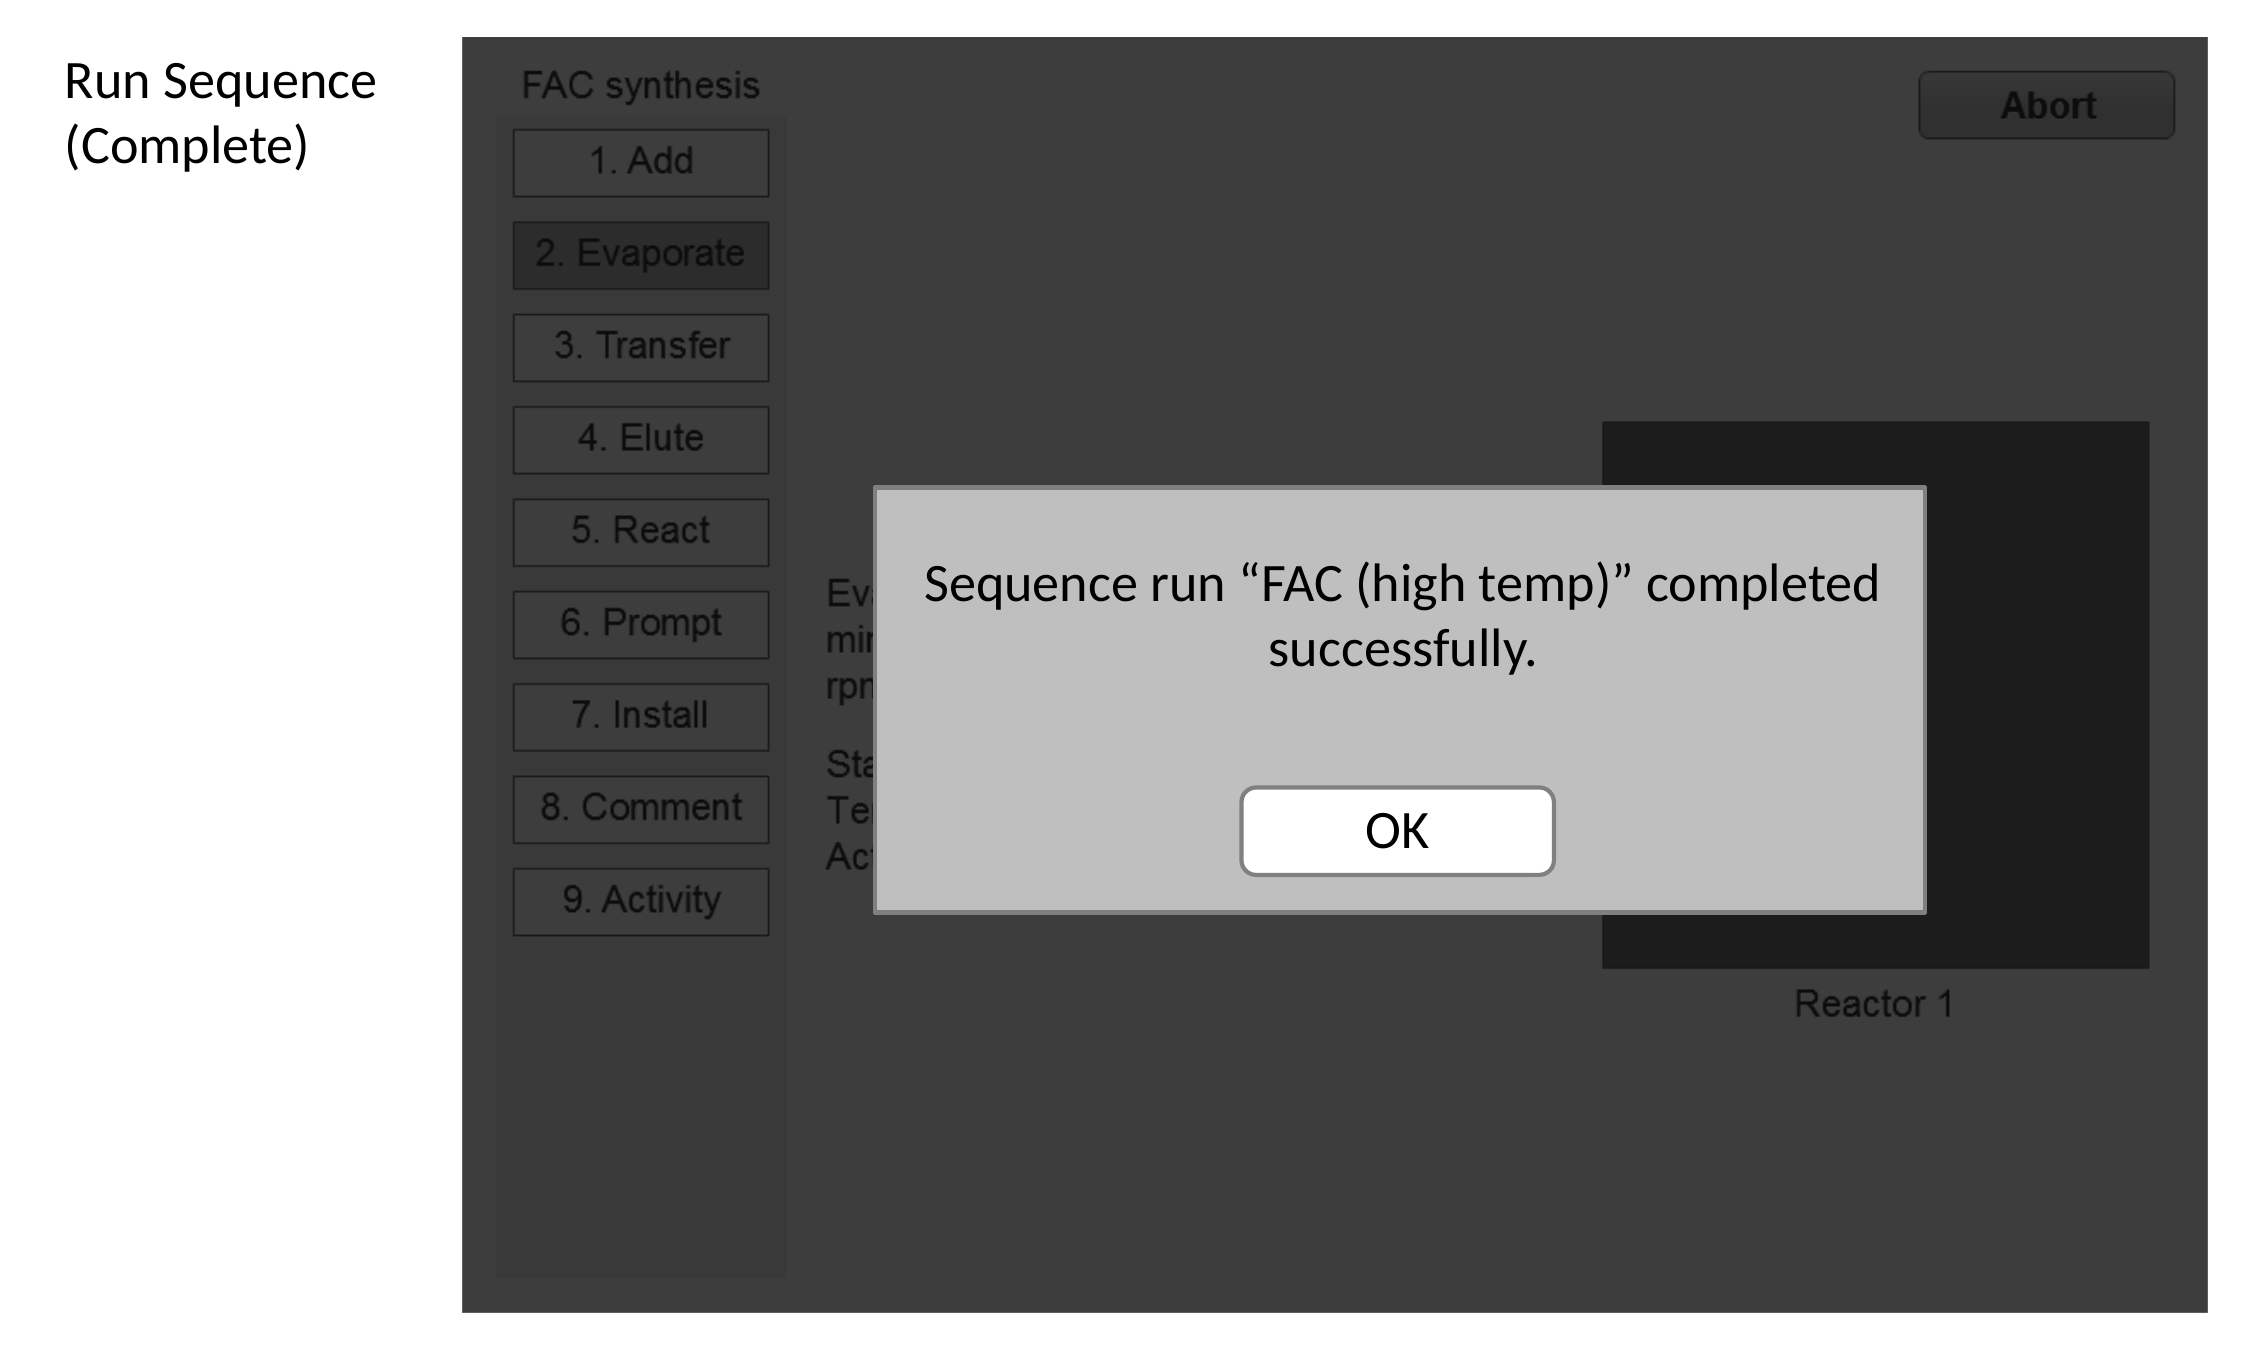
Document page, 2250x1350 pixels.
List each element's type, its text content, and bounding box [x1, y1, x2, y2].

picture [462, 37, 2208, 1313]
text_box Run Sequence (Complete) [49, 37, 459, 183]
